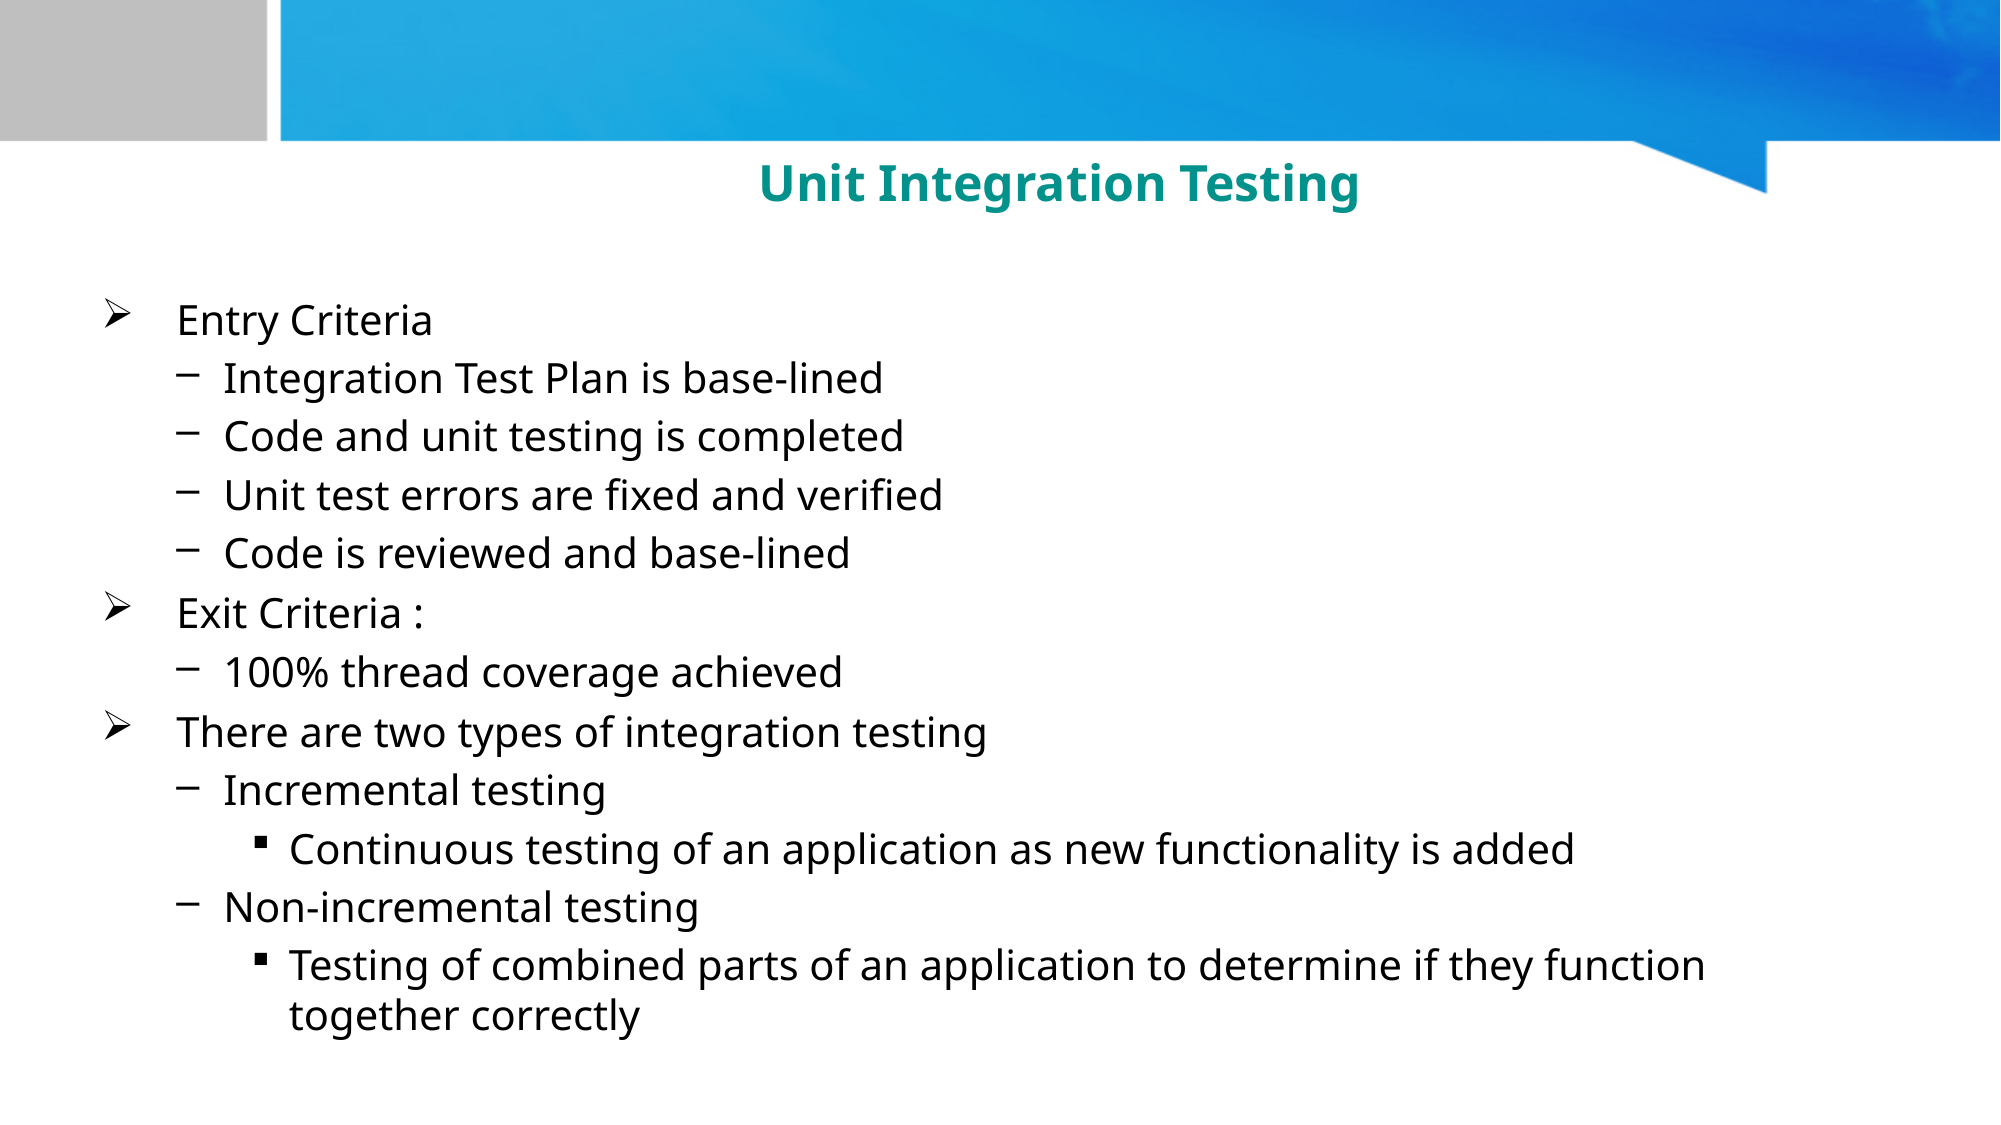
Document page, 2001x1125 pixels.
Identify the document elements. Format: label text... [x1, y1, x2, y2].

picture [0, 0, 2000, 1125]
list Entry Criteria Integration Test Plan is base-lined Code and unit testing is completed Unit test errors are fixed and verified Code is reviewed and base-lined Exit Criteria : 100% thread coverage achieved There are two types of integration testing Incremental testing Continuous testing of an application as new functionality is added Non-incremental testing Testing of combined parts of an application to determine if they function together correctly [86, 285, 1830, 1037]
title Unit Integration Testing [57, 150, 1377, 213]
